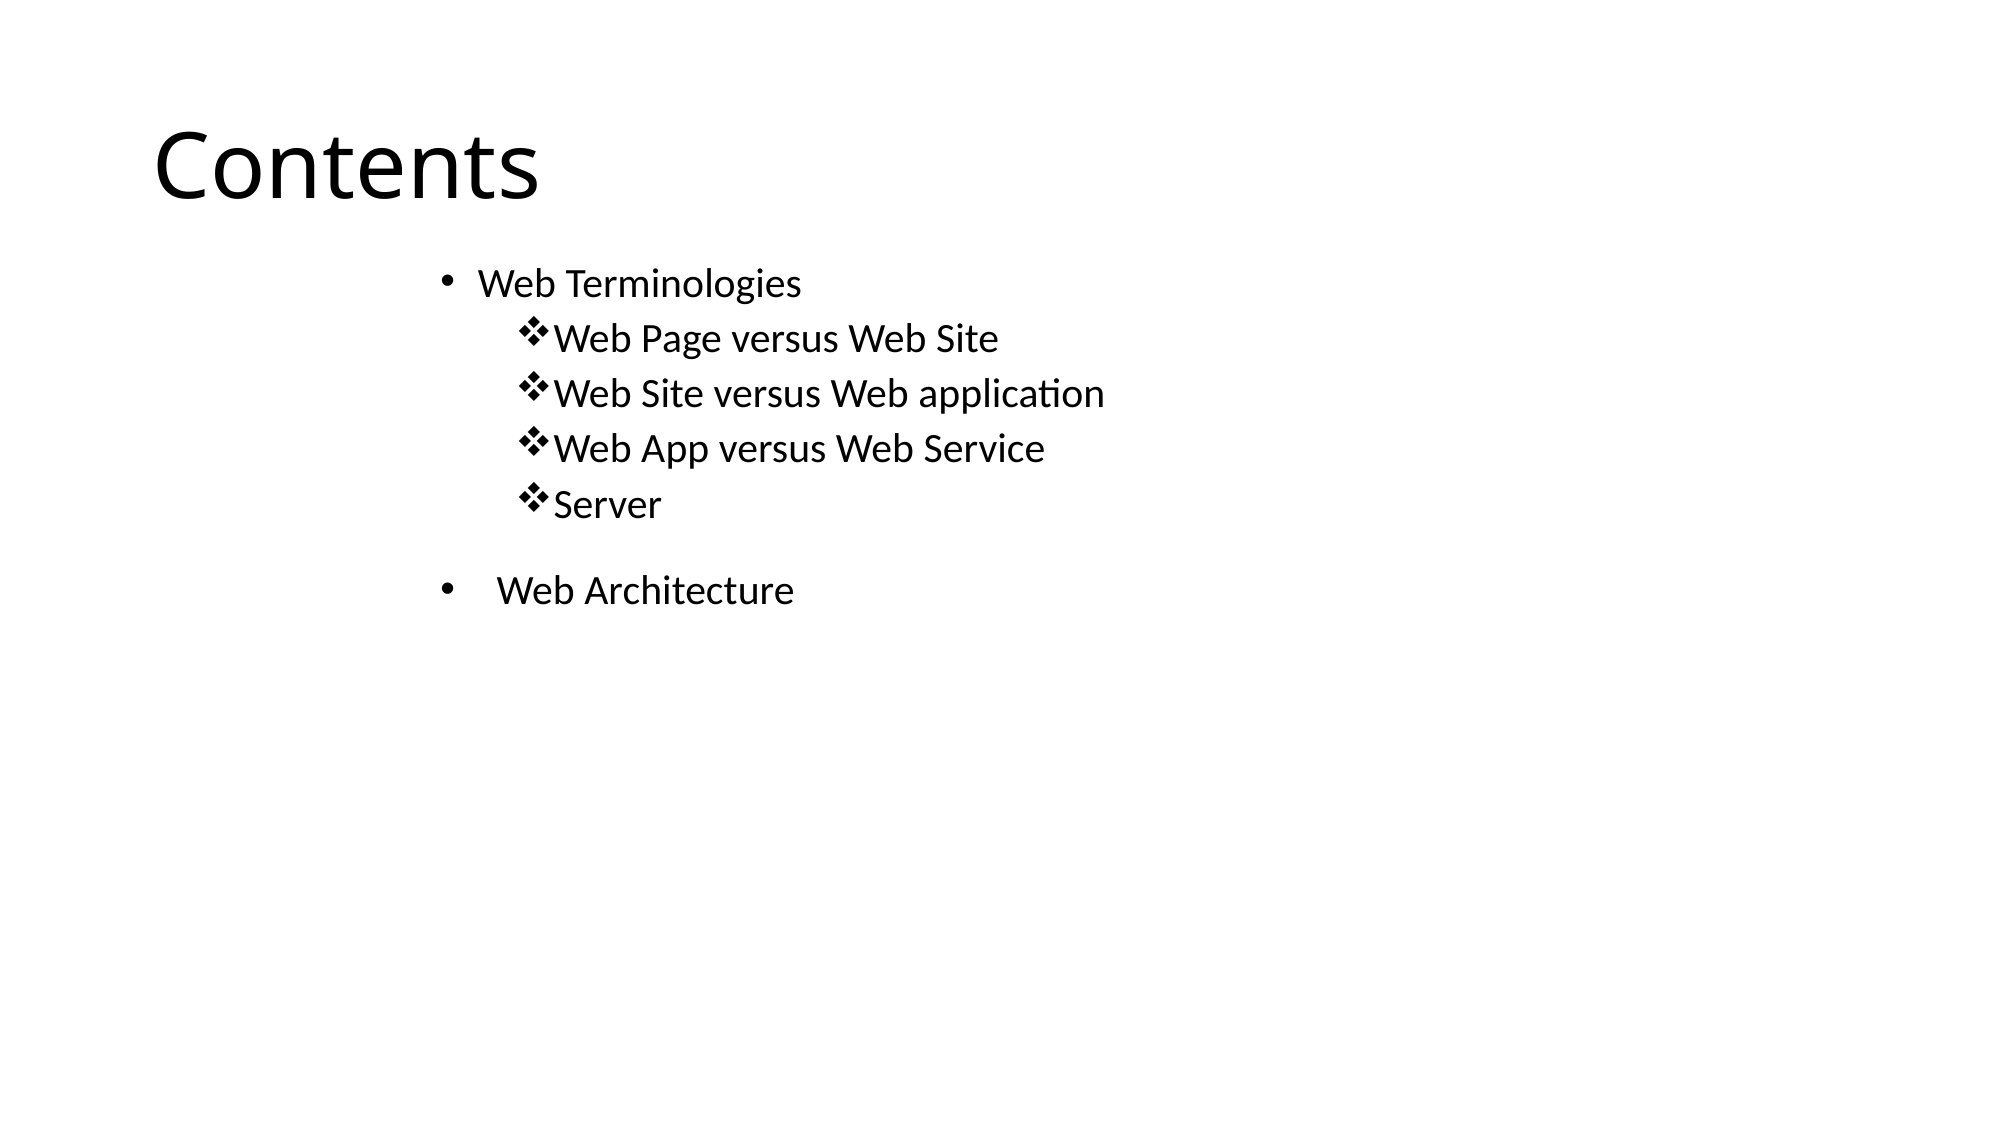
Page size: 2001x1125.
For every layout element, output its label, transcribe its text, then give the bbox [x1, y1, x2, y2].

title Contents [137, 59, 1863, 278]
list Web Terminologies Web Page versus Web Site Web Site versus Web application Web App versus Web Service Server Web Architecture [425, 223, 1888, 963]
